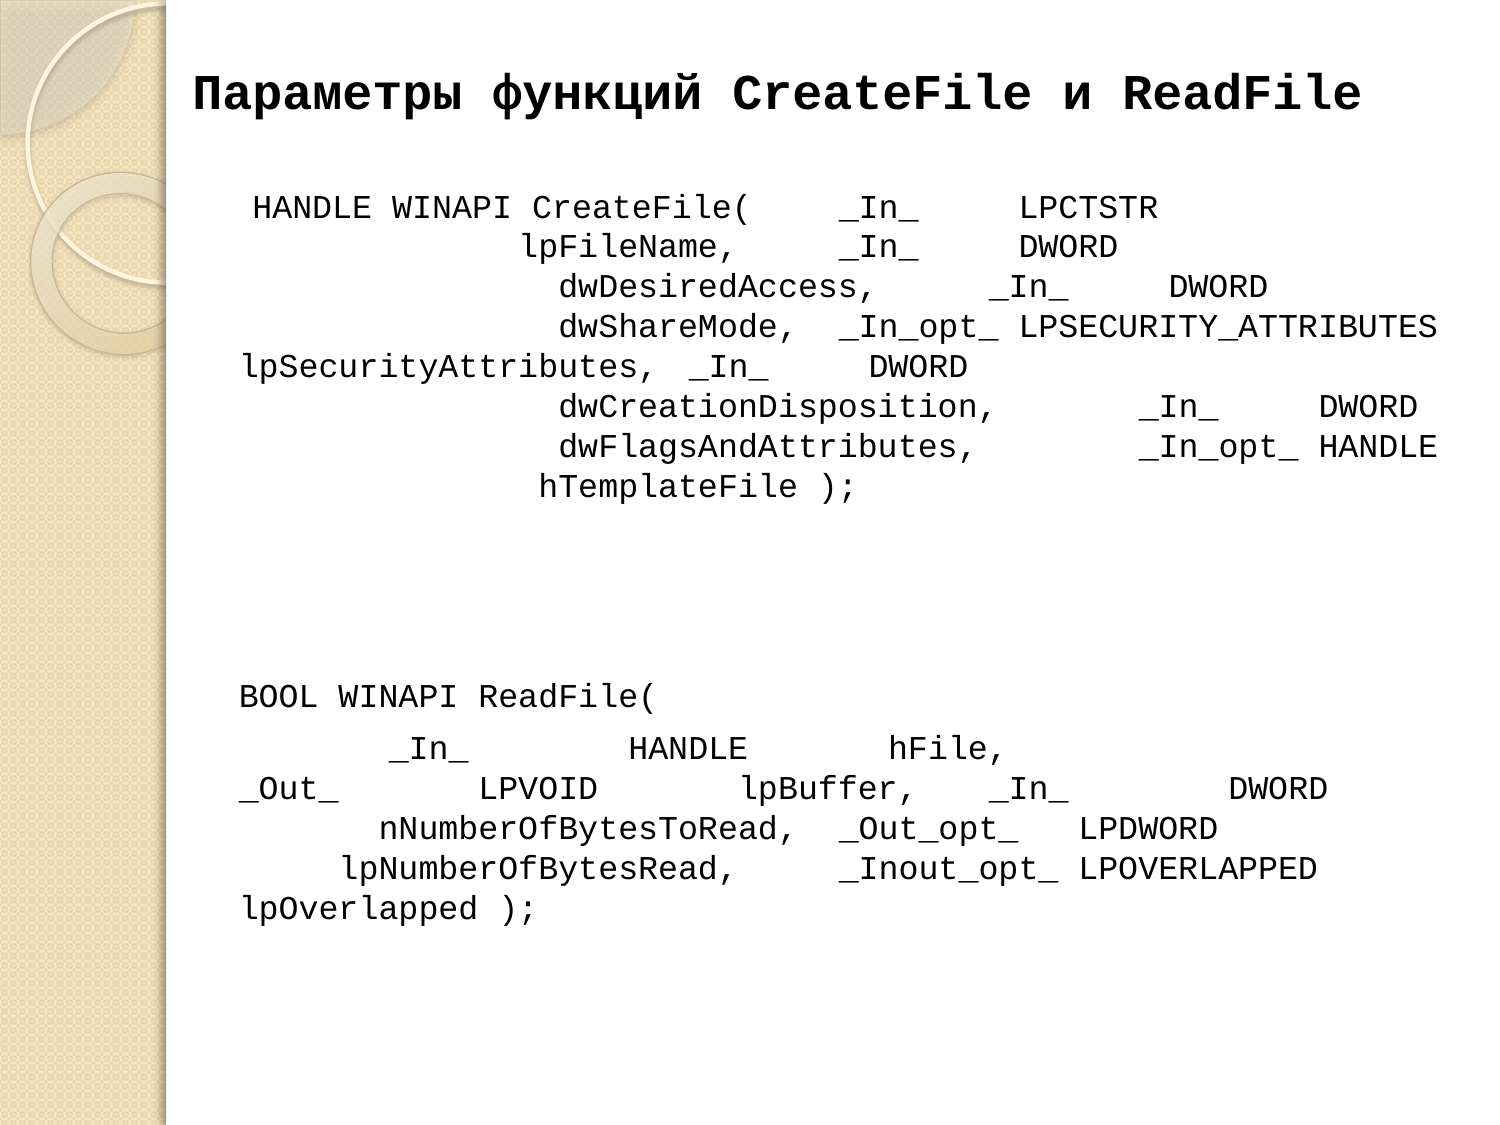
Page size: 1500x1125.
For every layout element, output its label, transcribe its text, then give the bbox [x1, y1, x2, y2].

list Параметры функций CreateFile и ReadFile HANDLE WINAPI CreateFile( _In_ LPCTSTR lpFileName, _In_ DWORD dwDesiredAccess, _In_ DWORD dwShareMode, _In_opt_ LPSECURITY_ATTRIBUTES lpSecurityAttributes, _In_ DWORD dwCreationDisposition, _In_ DWORD dwFlagsAndAttributes, _In_opt_ HANDLE hTemplateFile ); BOOL WINAPI ReadFile( _In_ HANDLE hFile, _Out_ LPVOID lpBuffer, _In_ DWORD nNumberOfBytesToRead, _Out_opt_ LPDWORD lpNumberOfBytesRead, _Inout_opt_ LPOVERLAPPED lpOverlapped ); [164, 0, 1500, 1125]
